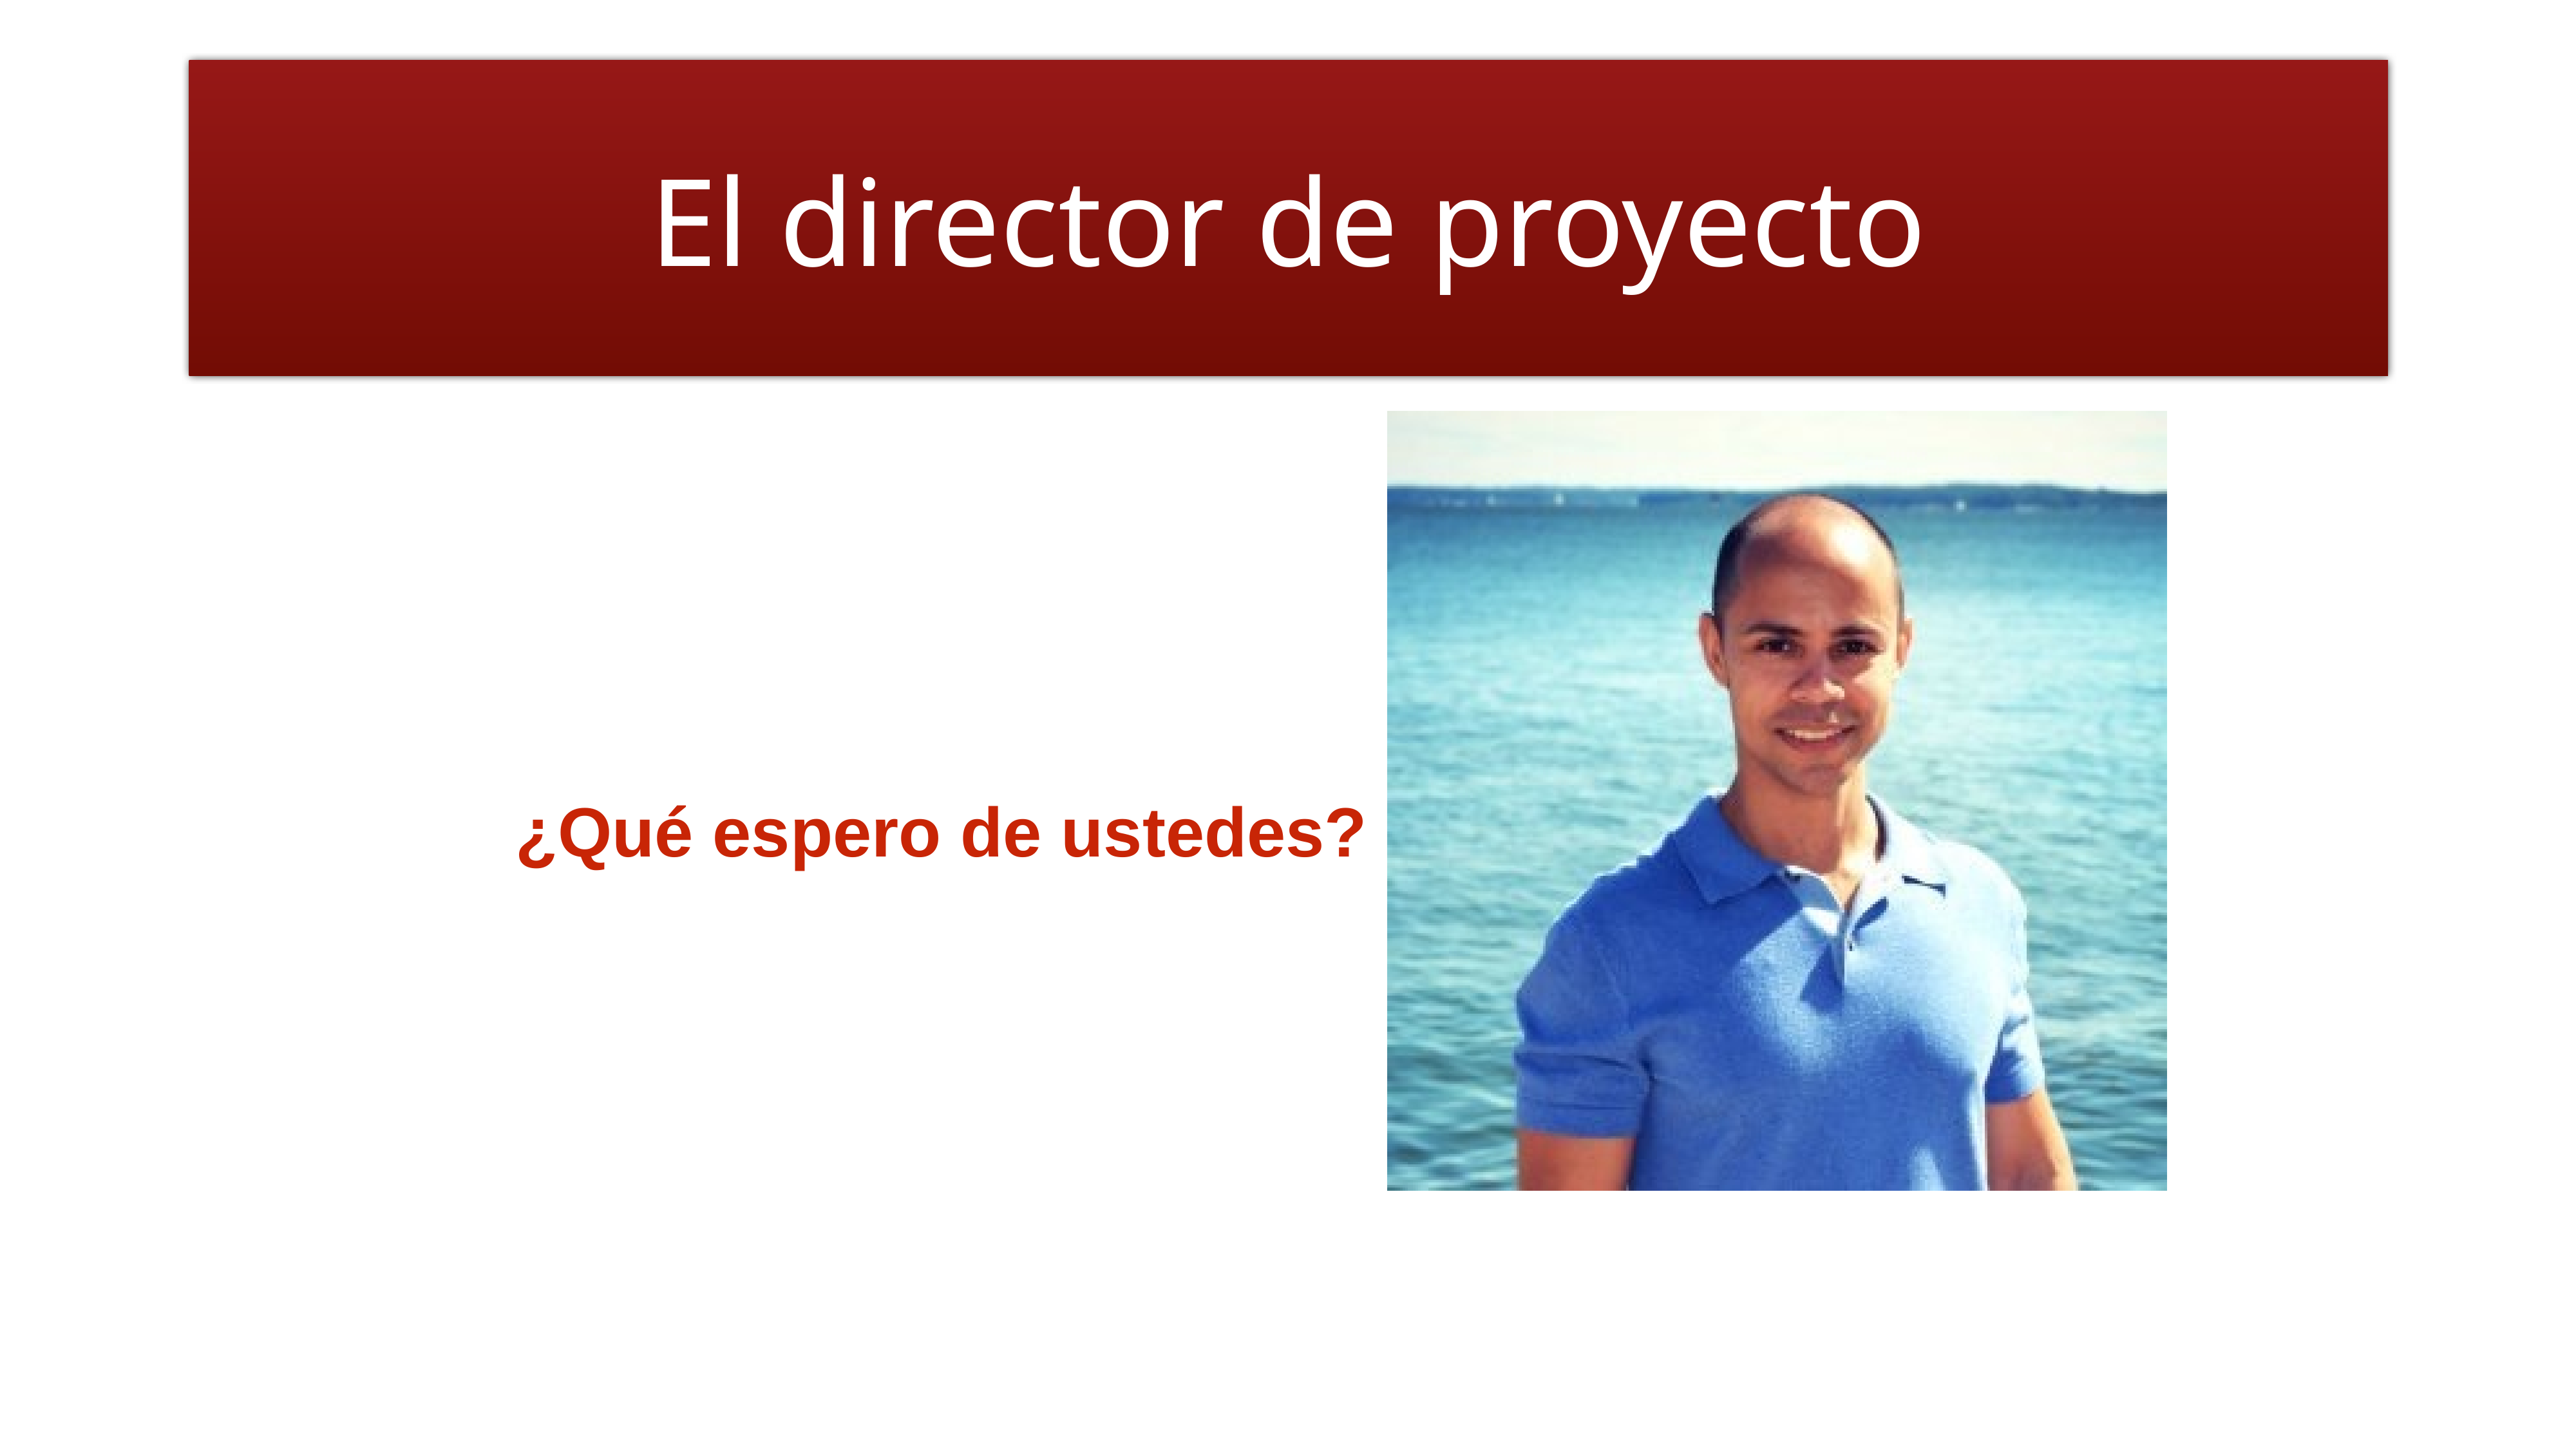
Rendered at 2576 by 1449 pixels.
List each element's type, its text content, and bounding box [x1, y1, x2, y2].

list ¿Qué espero de ustedes? [509, 363, 2430, 1298]
picture [1387, 411, 2167, 1191]
title El director de proyecto [189, 60, 2389, 376]
